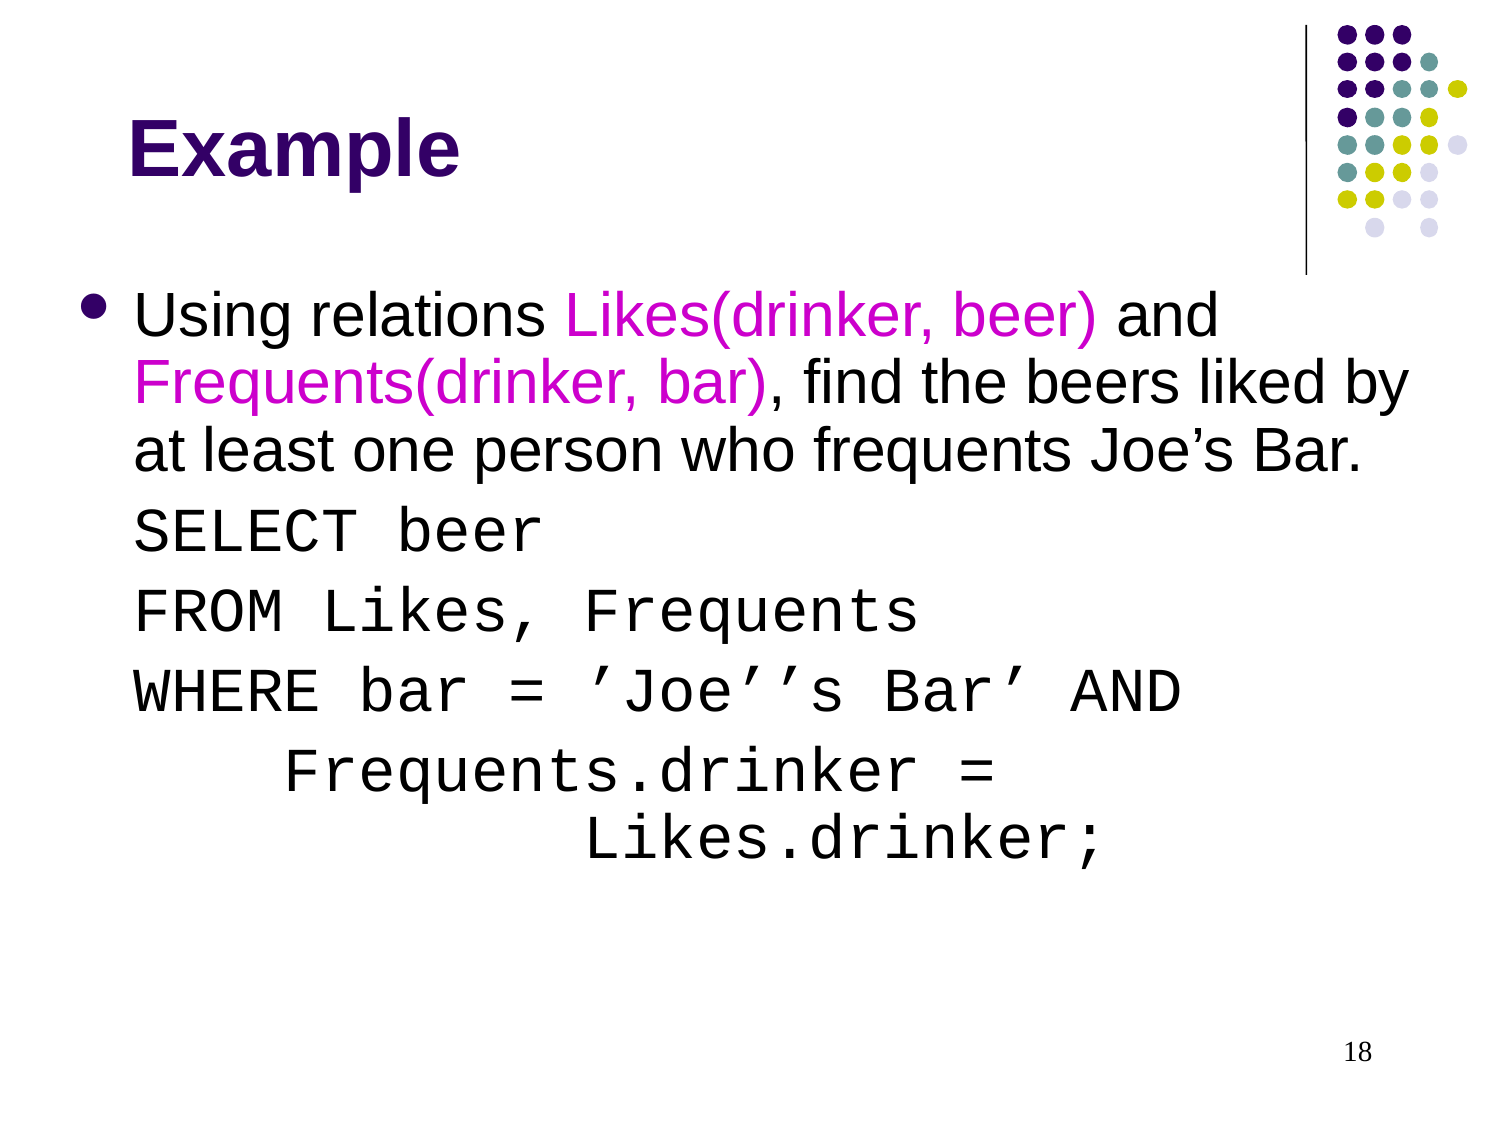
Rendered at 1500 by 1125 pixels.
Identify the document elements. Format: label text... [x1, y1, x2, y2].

text_box 18 [1074, 1024, 1388, 1100]
list Using relations Likes(drinker, beer) and Frequents(drinker, bar), find the beers liked by at least one person who frequents Joe’s Bar. SELECT beer FROM Likes, Frequents WHERE bar = ’Joe’’s Bar’ AND Frequents.drinker = Likes.drinker; [62, 274, 1451, 1013]
title Example [112, 49, 1388, 238]
